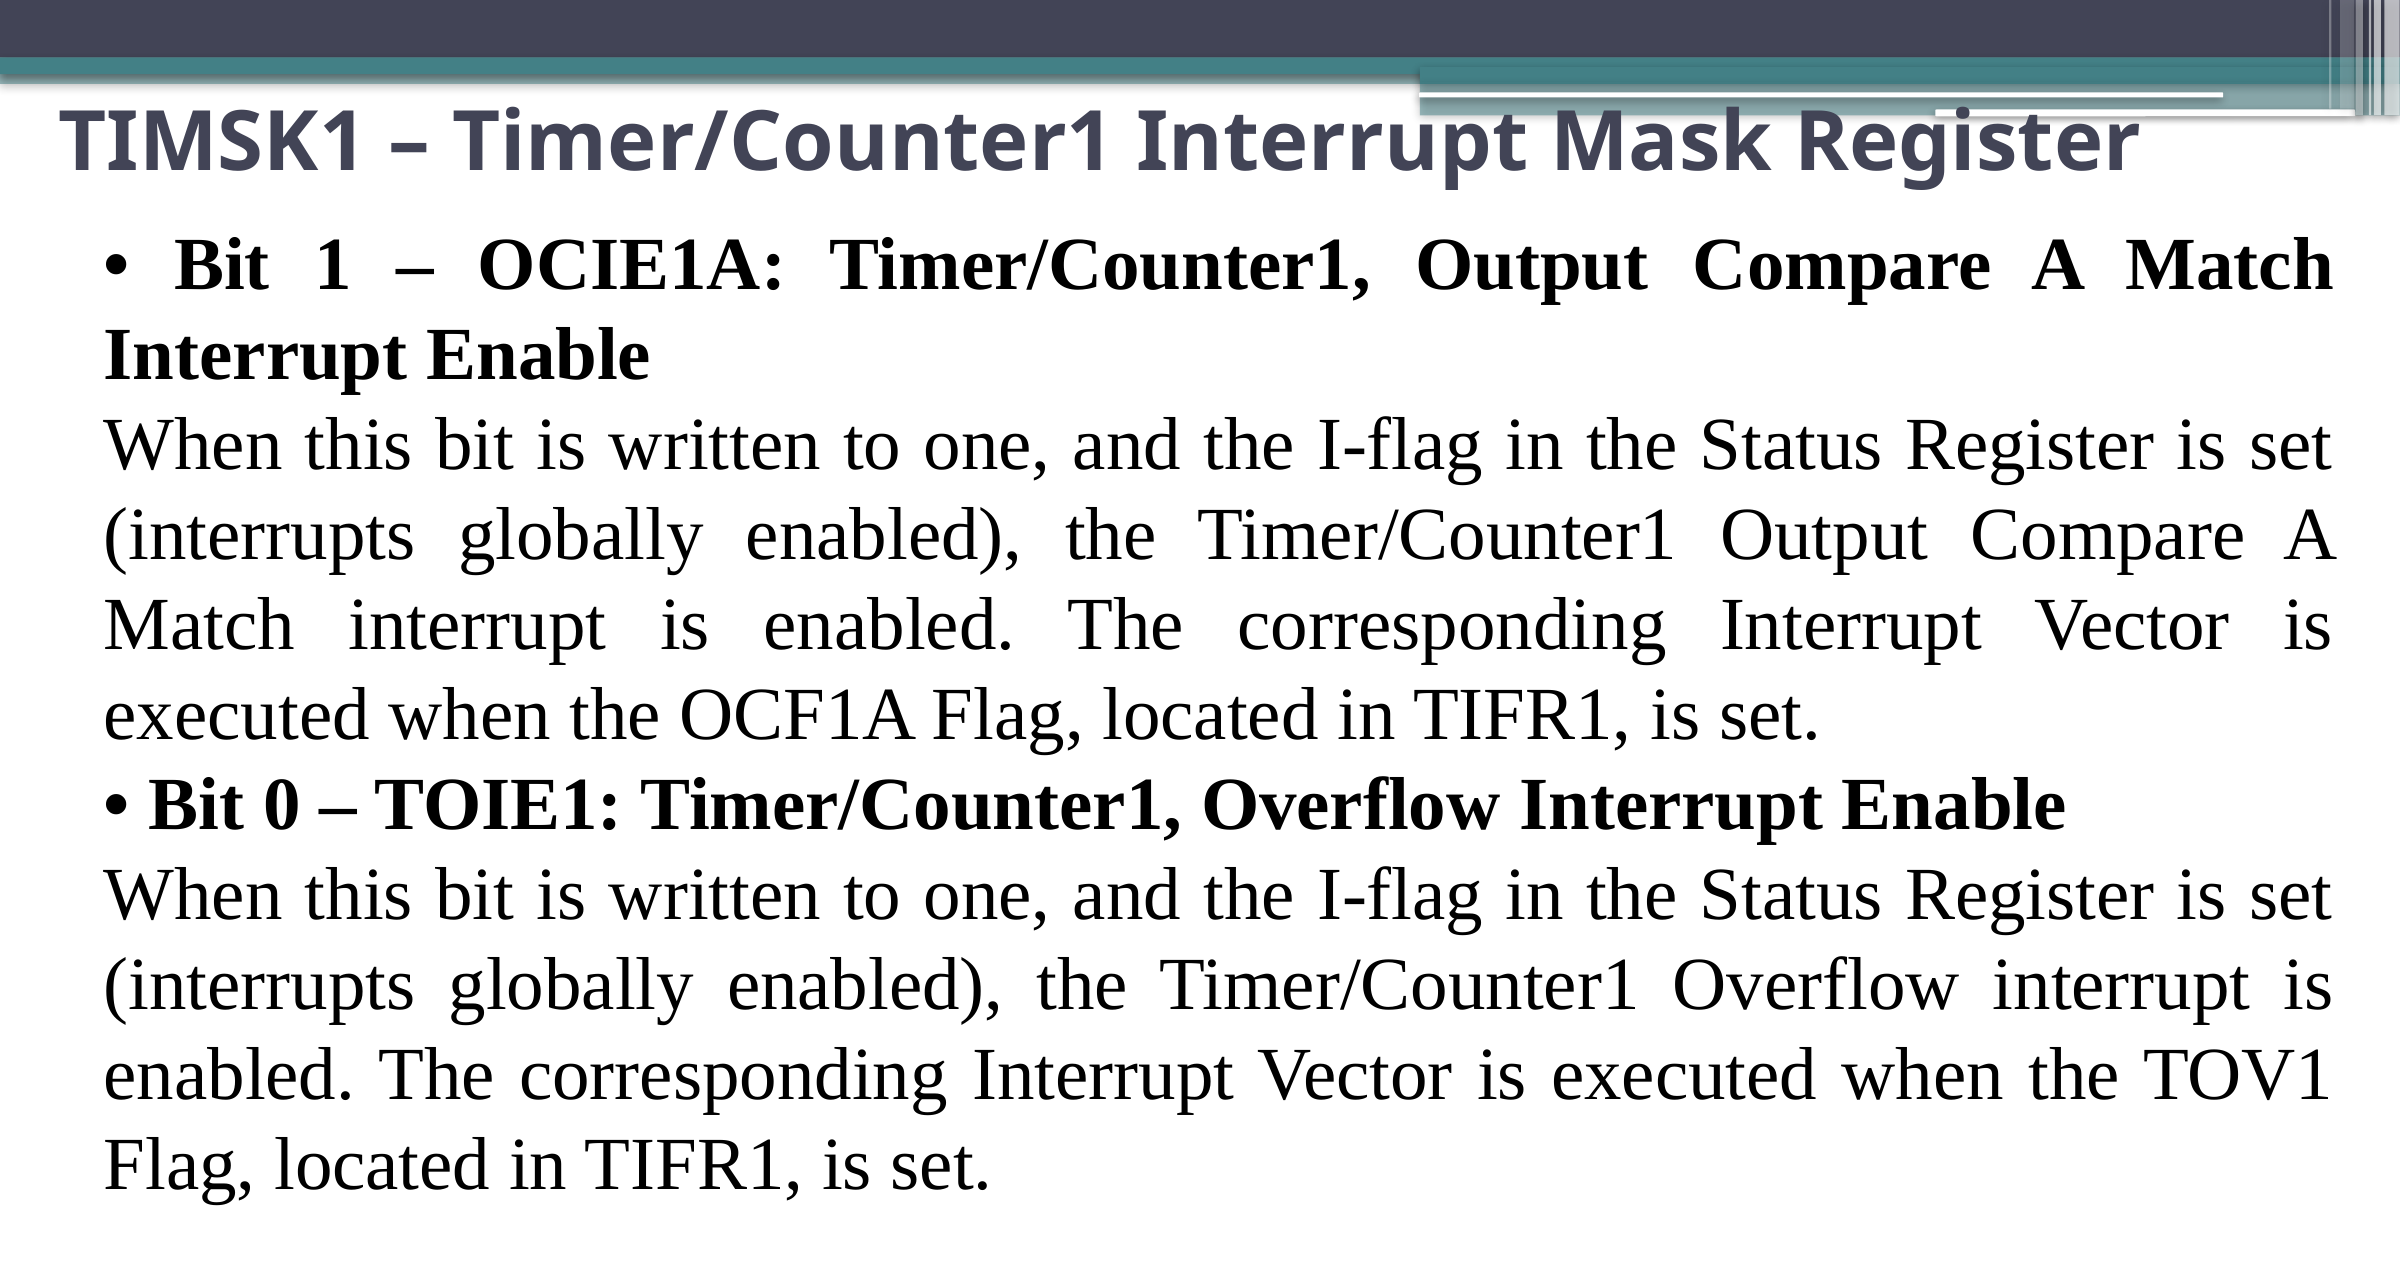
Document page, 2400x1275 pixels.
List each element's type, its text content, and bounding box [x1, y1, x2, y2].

title TIMSK1 – Timer/Counter1 Interrupt Mask Register [43, 37, 2204, 206]
list • Bit 1 – OCIE1A: Timer/Counter1, Output Compare A Match Interrupt Enable When this bit is written to one, and the I-flag in the Status Register is set (interrupts globally enabled), the Timer/Counter1 Output Compare A Match interrupt is enabled. The corresponding Interrupt Vector is executed when the OCF1A Flag, located in TIFR1, is set. • Bit 0 – TOIE1: Timer/Counter1, Overflow Interrupt Enable When this bit is written to one, and the I-flag in the Status Register is set (interrupts globally enabled), the Timer/Counter1 Overflow interrupt is enabled. The corresponding Interrupt Vector is executed when the TOV1 Flag, located in TIFR1, is set. [43, 206, 2350, 1237]
